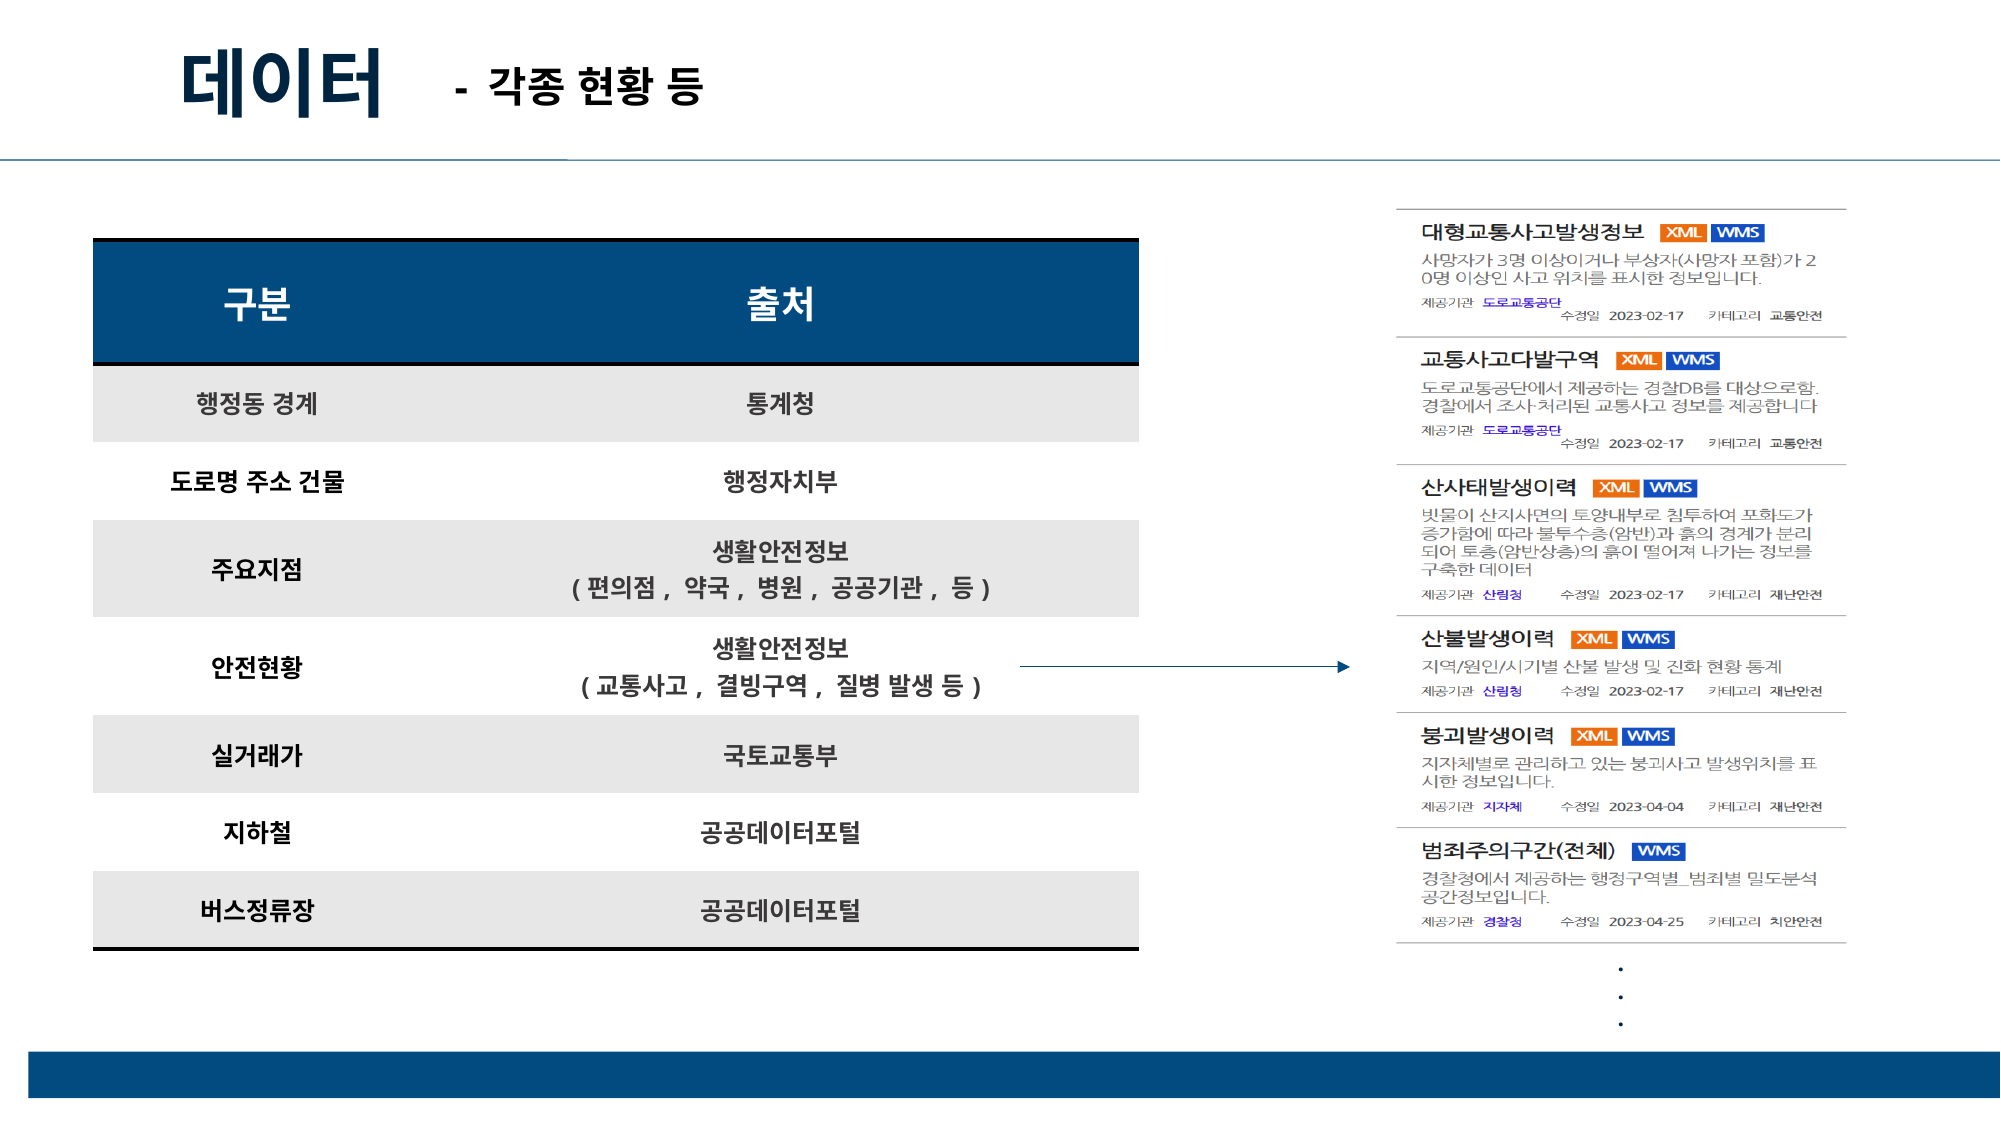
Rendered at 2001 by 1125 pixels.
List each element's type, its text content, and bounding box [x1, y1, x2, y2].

table_header 출처 [423, 242, 1139, 362]
text_box - 각종 현황 등 [403, 52, 756, 118]
picture [1301, 1052, 2000, 1096]
table_cell 생활안전정보 (교통사고, 결빙구역, 질병 발생 등) [423, 617, 1139, 715]
table_cell 행정자치부 [423, 442, 1139, 520]
table_cell 공공데이터포털 [423, 871, 1139, 947]
table_cell 버스정류장 [93, 871, 423, 947]
text_box 데이터 [164, 28, 783, 134]
table_cell 지하철 [93, 793, 423, 871]
table_cell 실거래가 [93, 715, 423, 793]
table_cell 통계청 [423, 366, 1139, 442]
table_cell 도로명 주소 건물 [93, 442, 423, 520]
table_cell 주요지점 [93, 520, 423, 617]
table_cell 공공데이터포털 [423, 793, 1139, 871]
table_cell 국토교통부 [423, 715, 1139, 793]
table_cell 안전현황 [93, 617, 423, 715]
picture [1383, 201, 1852, 949]
text_box . . . [1602, 949, 1633, 1039]
table_cell 행정동 경계 [93, 366, 423, 442]
table_cell 생활안전정보 (편의점, 약국, 병원, 공공기관, 등) [423, 520, 1139, 617]
table_header 구분 [93, 242, 423, 362]
